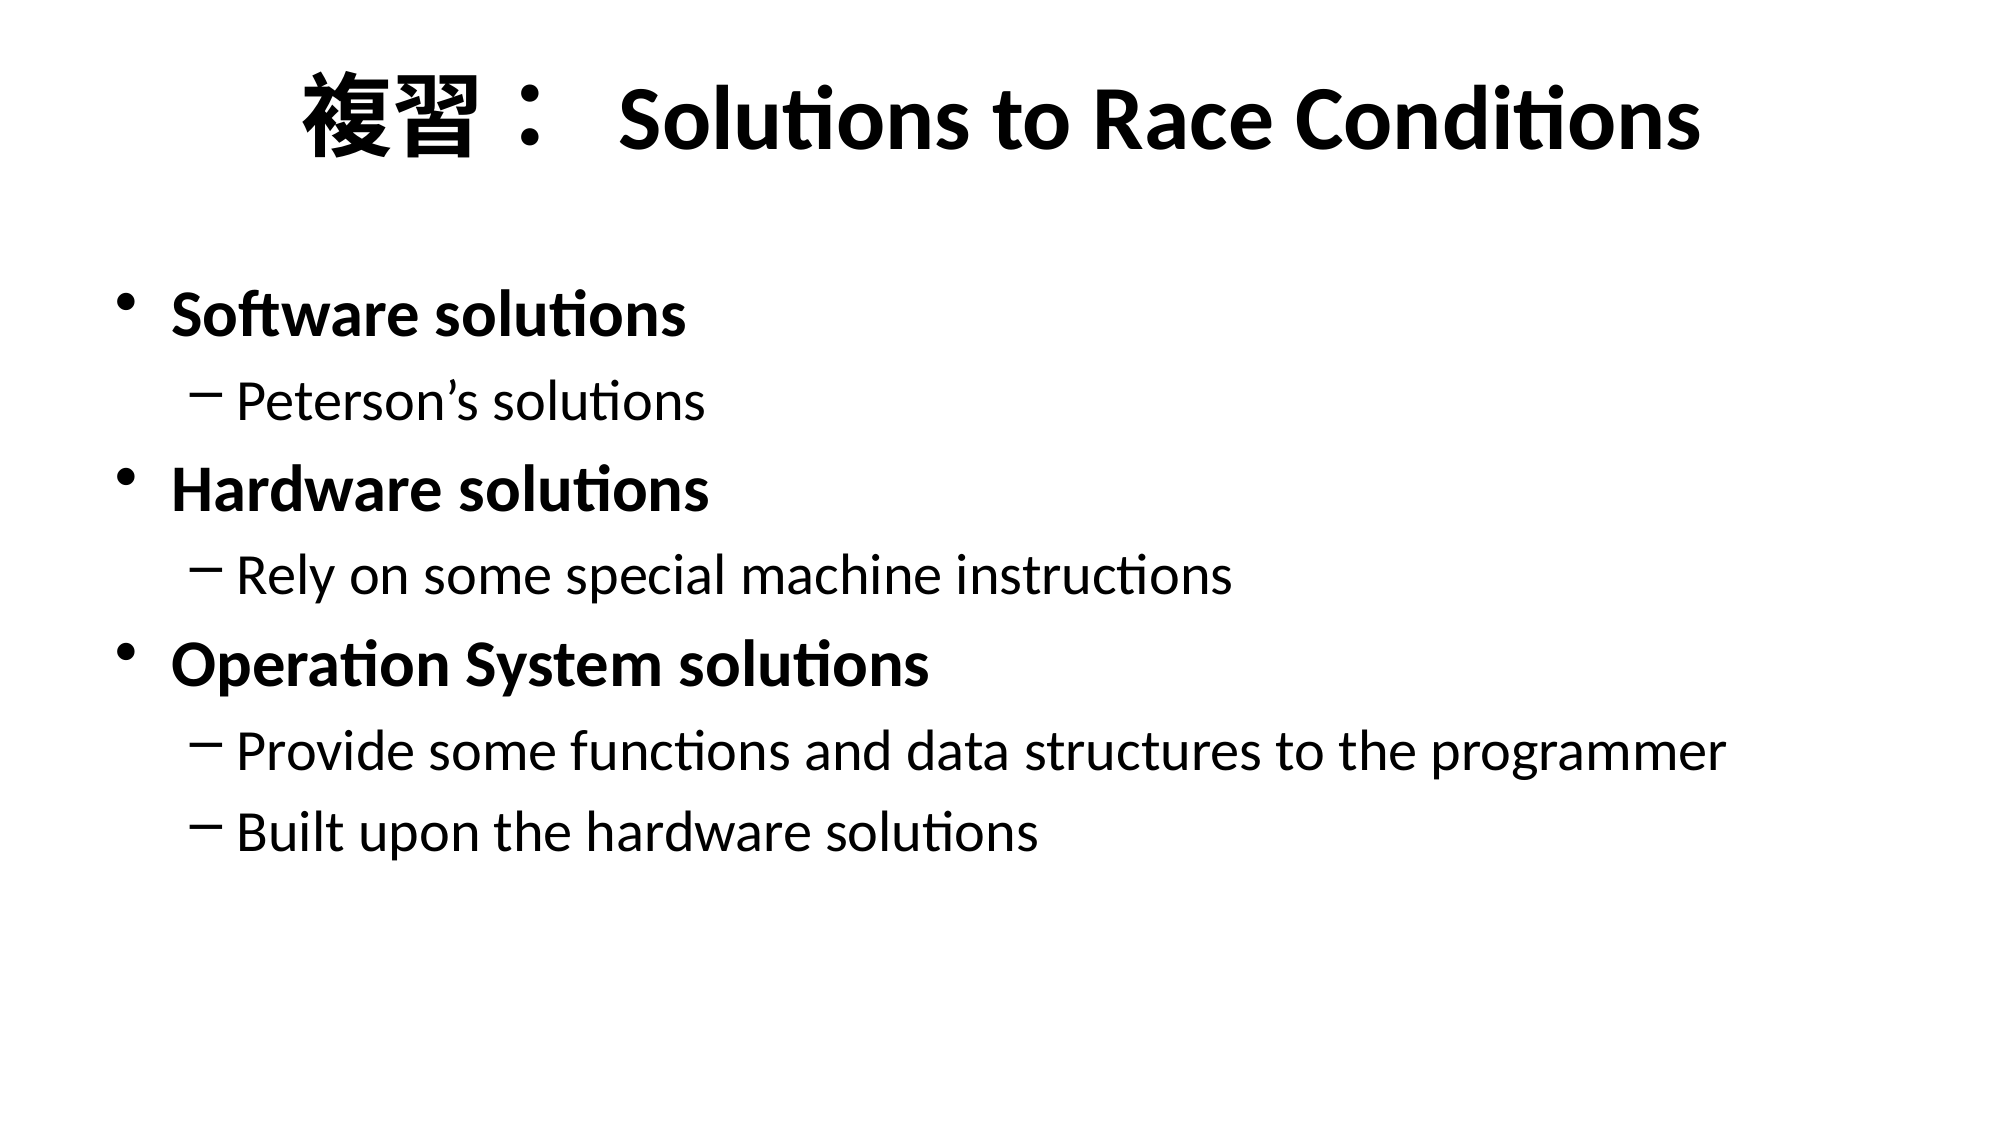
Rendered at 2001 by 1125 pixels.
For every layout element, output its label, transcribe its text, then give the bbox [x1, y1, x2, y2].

list Software solutions Peterson’s solutions Hardware solutions Rely on some special machine instructions Operation System solutions Provide some functions and data structures to the programmer Built upon the hardware solutions [99, 262, 1901, 1006]
title 複習： Solutions to Race Conditions [102, 18, 1903, 207]
